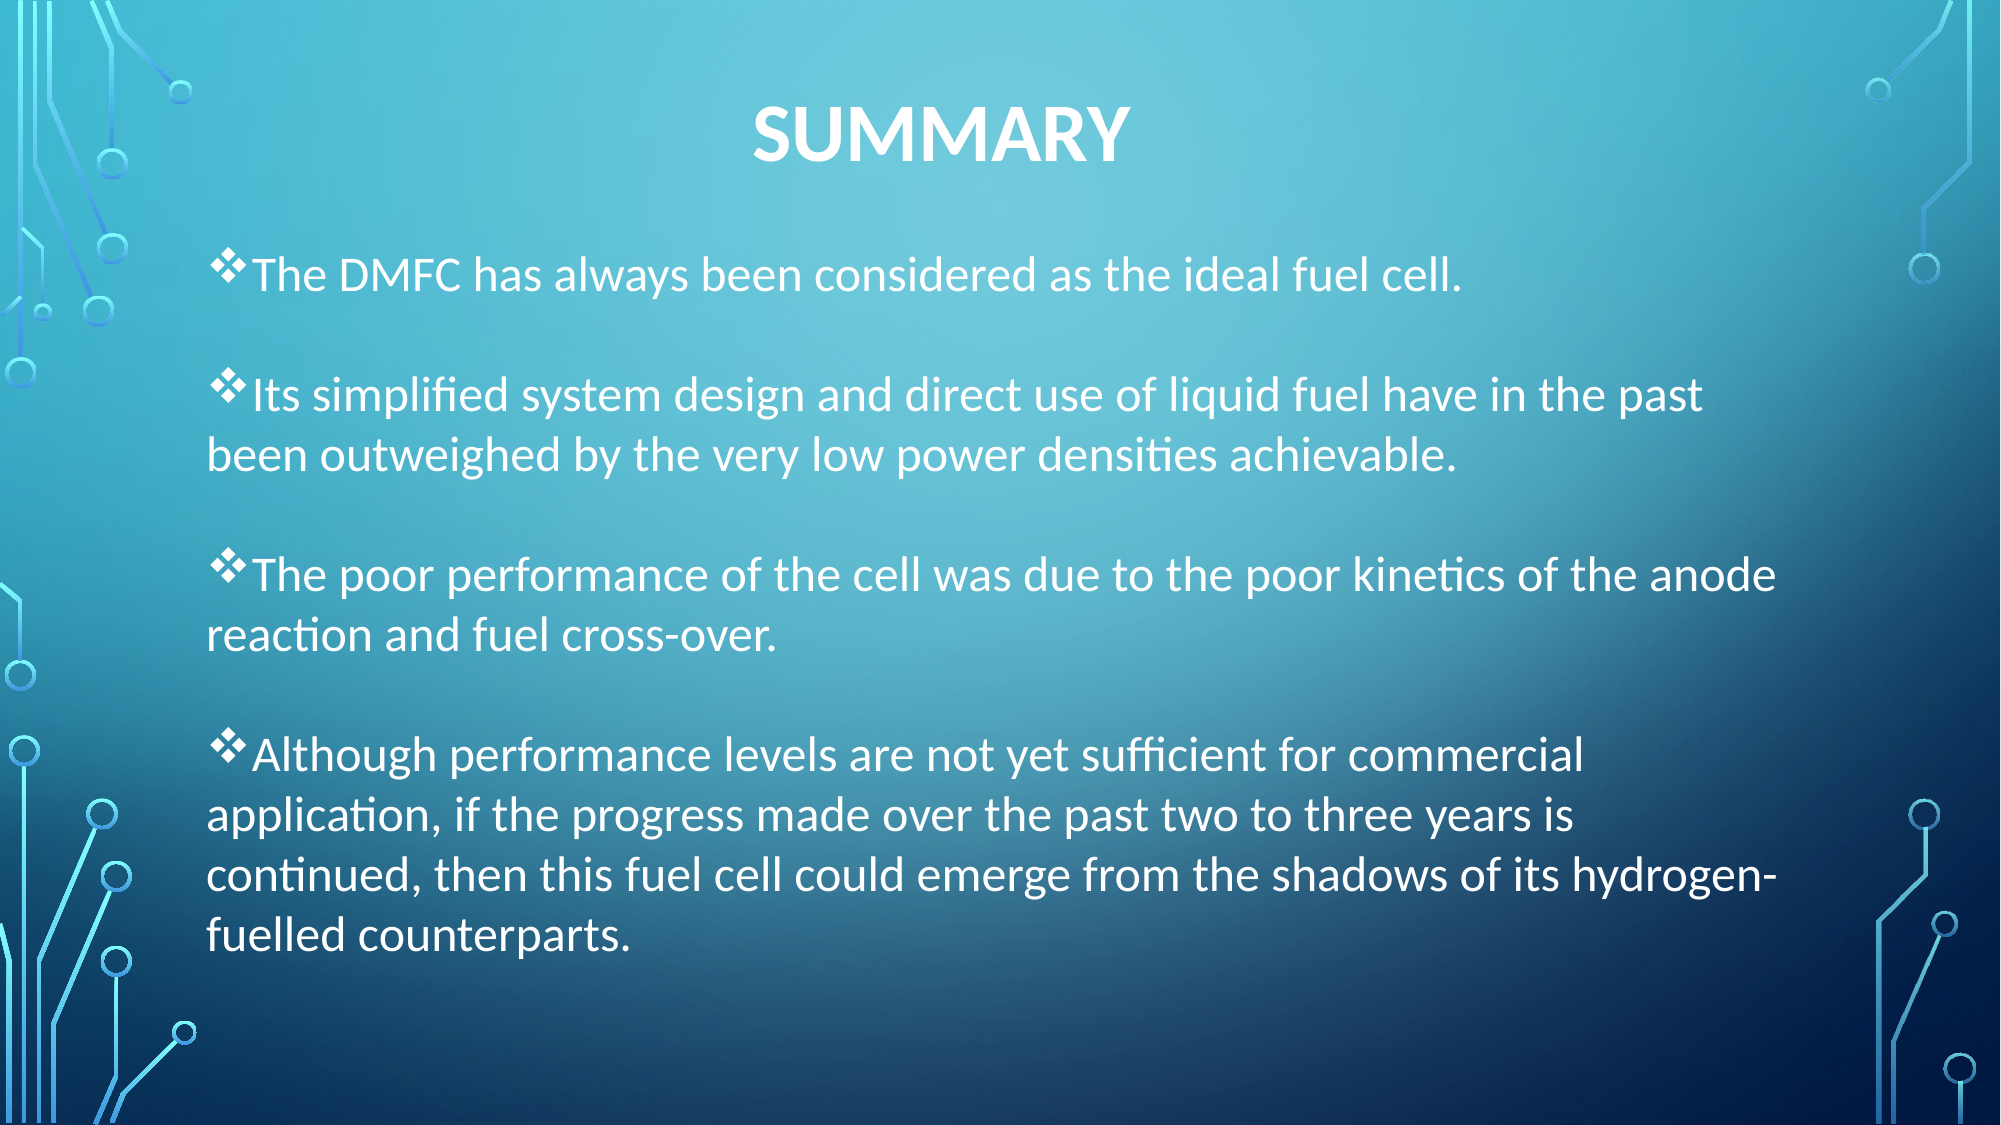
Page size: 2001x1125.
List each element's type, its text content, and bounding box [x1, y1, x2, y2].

text_box SUMMARY [367, 70, 1516, 186]
text_box The DMFC has always been considered as the ideal fuel cell. Its simplified system design and direct use of liquid fuel have in the past been outweighed by the very low power densities achievable. The poor performance of the cell was due to the poor kinetics of the anode reaction and fuel cross-over. Although performance levels are not yet sufficient for commercial application, if the progress made over the past two to three years is continued, then this fuel cell could emerge from the shadows of its hydrogen-fuelled counterparts. [191, 234, 1797, 1125]
